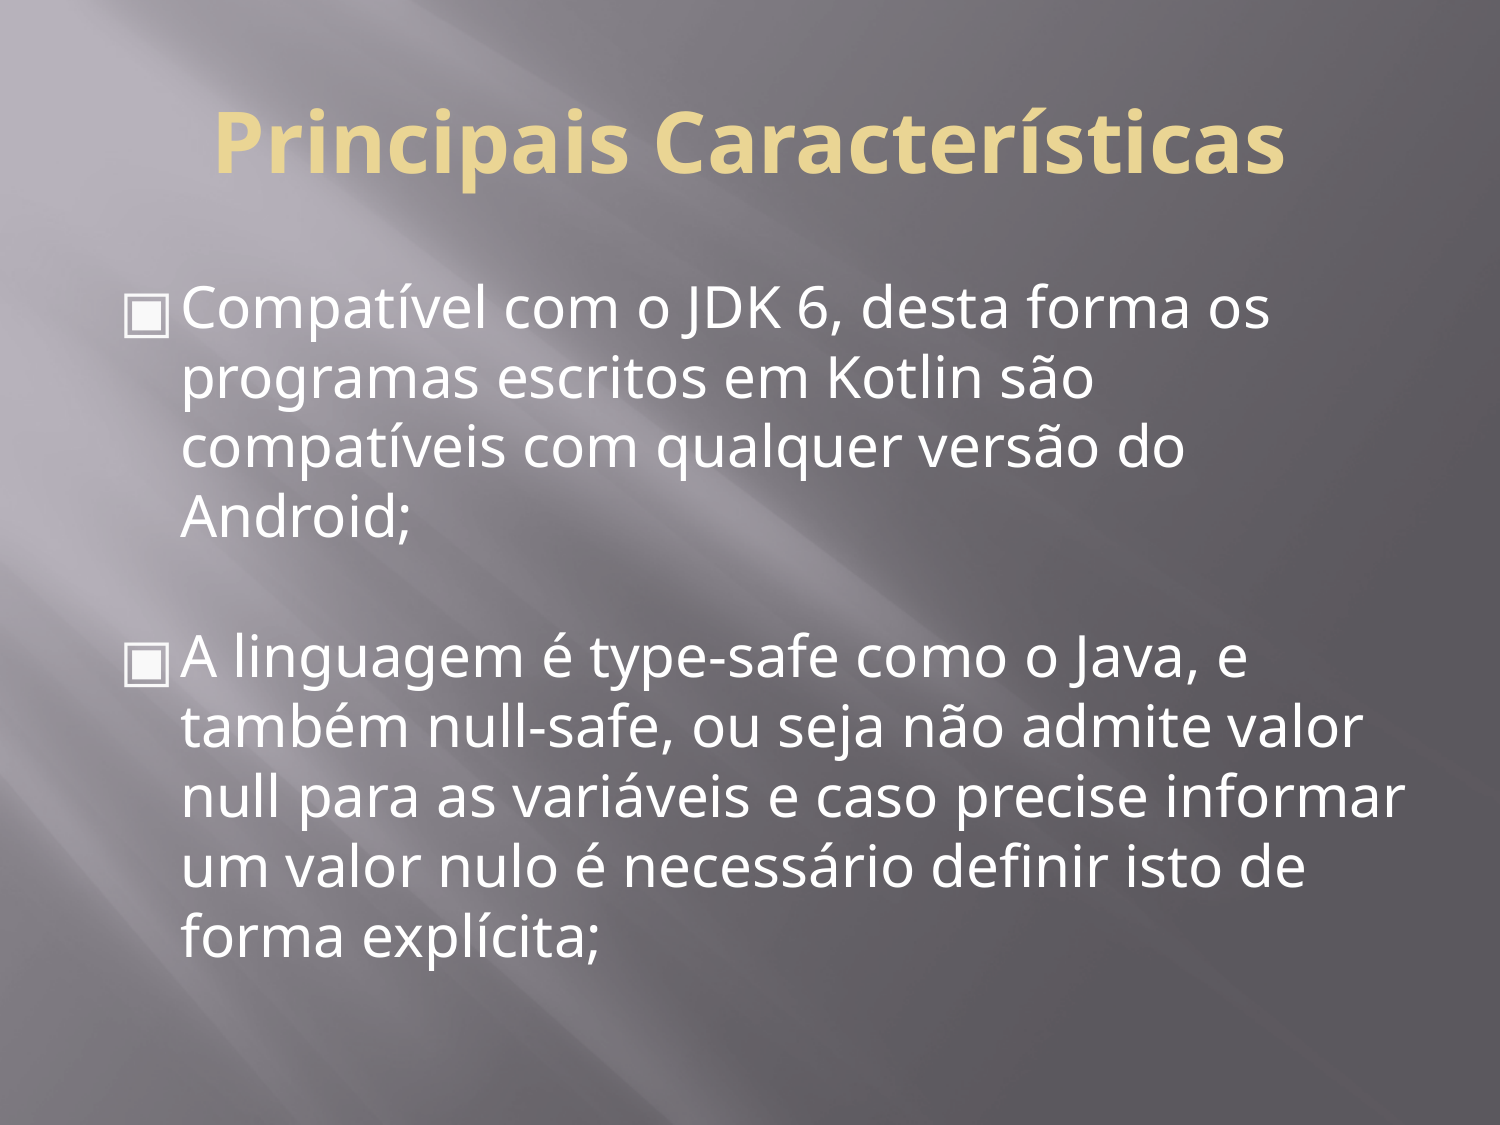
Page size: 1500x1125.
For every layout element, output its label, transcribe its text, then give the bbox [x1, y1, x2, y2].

list Compatível com o JDK 6, desta forma os programas escritos em Kotlin são compatíveis com qualquer versão do Android; A linguagem é type-safe como o Java, e também null-safe, ou seja não admite valor null para as variáveis e caso precise informar um valor nulo é necessário definir isto de forma explícita; [75, 262, 1425, 1035]
picture [0, 0, 1500, 1125]
title Principais Características [75, 45, 1425, 233]
